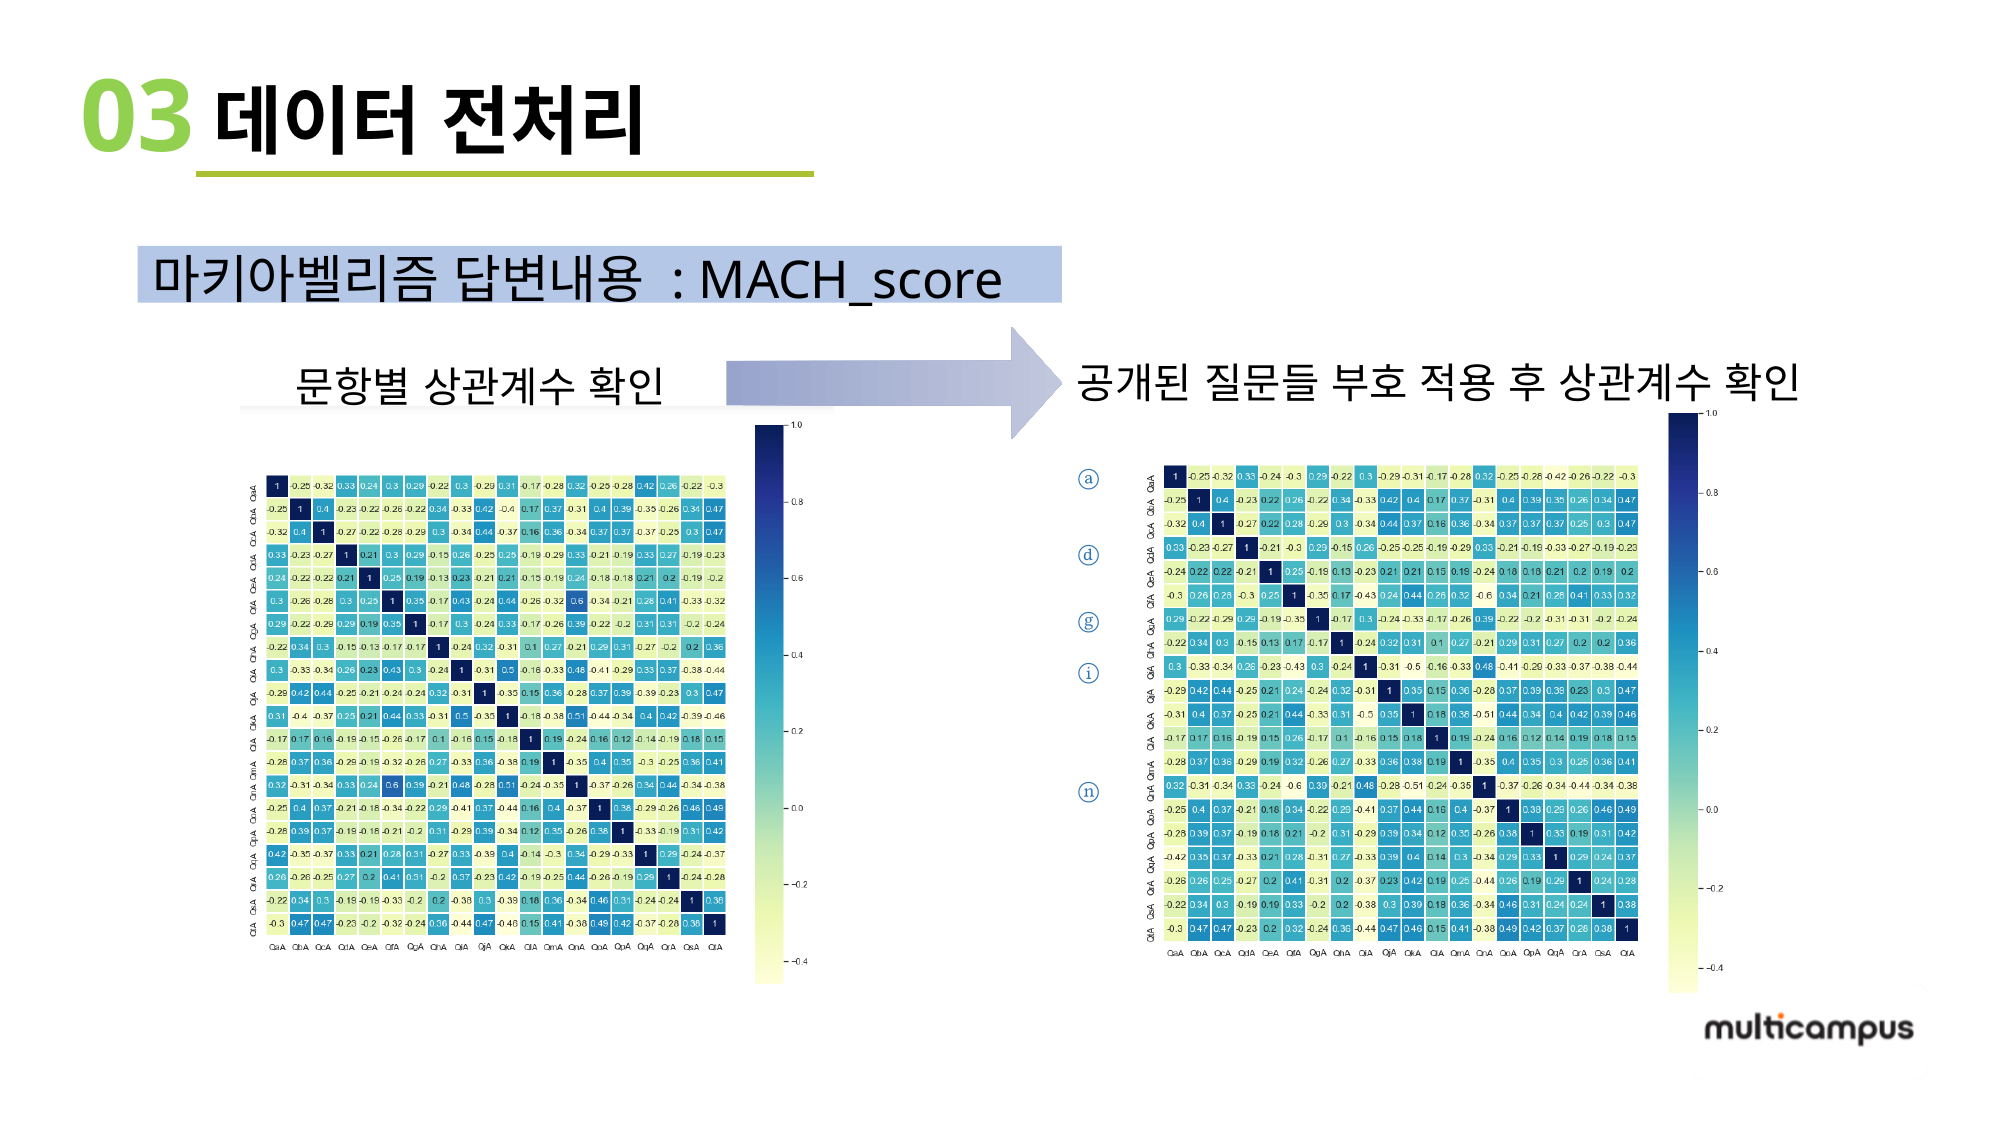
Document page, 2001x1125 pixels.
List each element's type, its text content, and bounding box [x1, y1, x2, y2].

text_box ⓓ [1062, 531, 1108, 588]
text_box 데이터 전처리 [195, 56, 1281, 173]
text_box 마키아벨리즘 답변내용 : MACH_score [137, 245, 1062, 303]
picture [240, 406, 834, 984]
text_box [725, 324, 1062, 442]
text_box ⓝ [1062, 767, 1108, 825]
text_box ⓖ [1062, 598, 1108, 649]
text_box 03 [80, 51, 195, 172]
text_box ⓘ [1062, 649, 1108, 706]
list 문항별 상관계수 확인 [281, 353, 701, 406]
text_box ⓐ [1062, 455, 1108, 513]
text_box 공개된 질문들 부호 적용 후 상관계수 확인 [1062, 355, 1855, 424]
picture [1108, 406, 1929, 1080]
